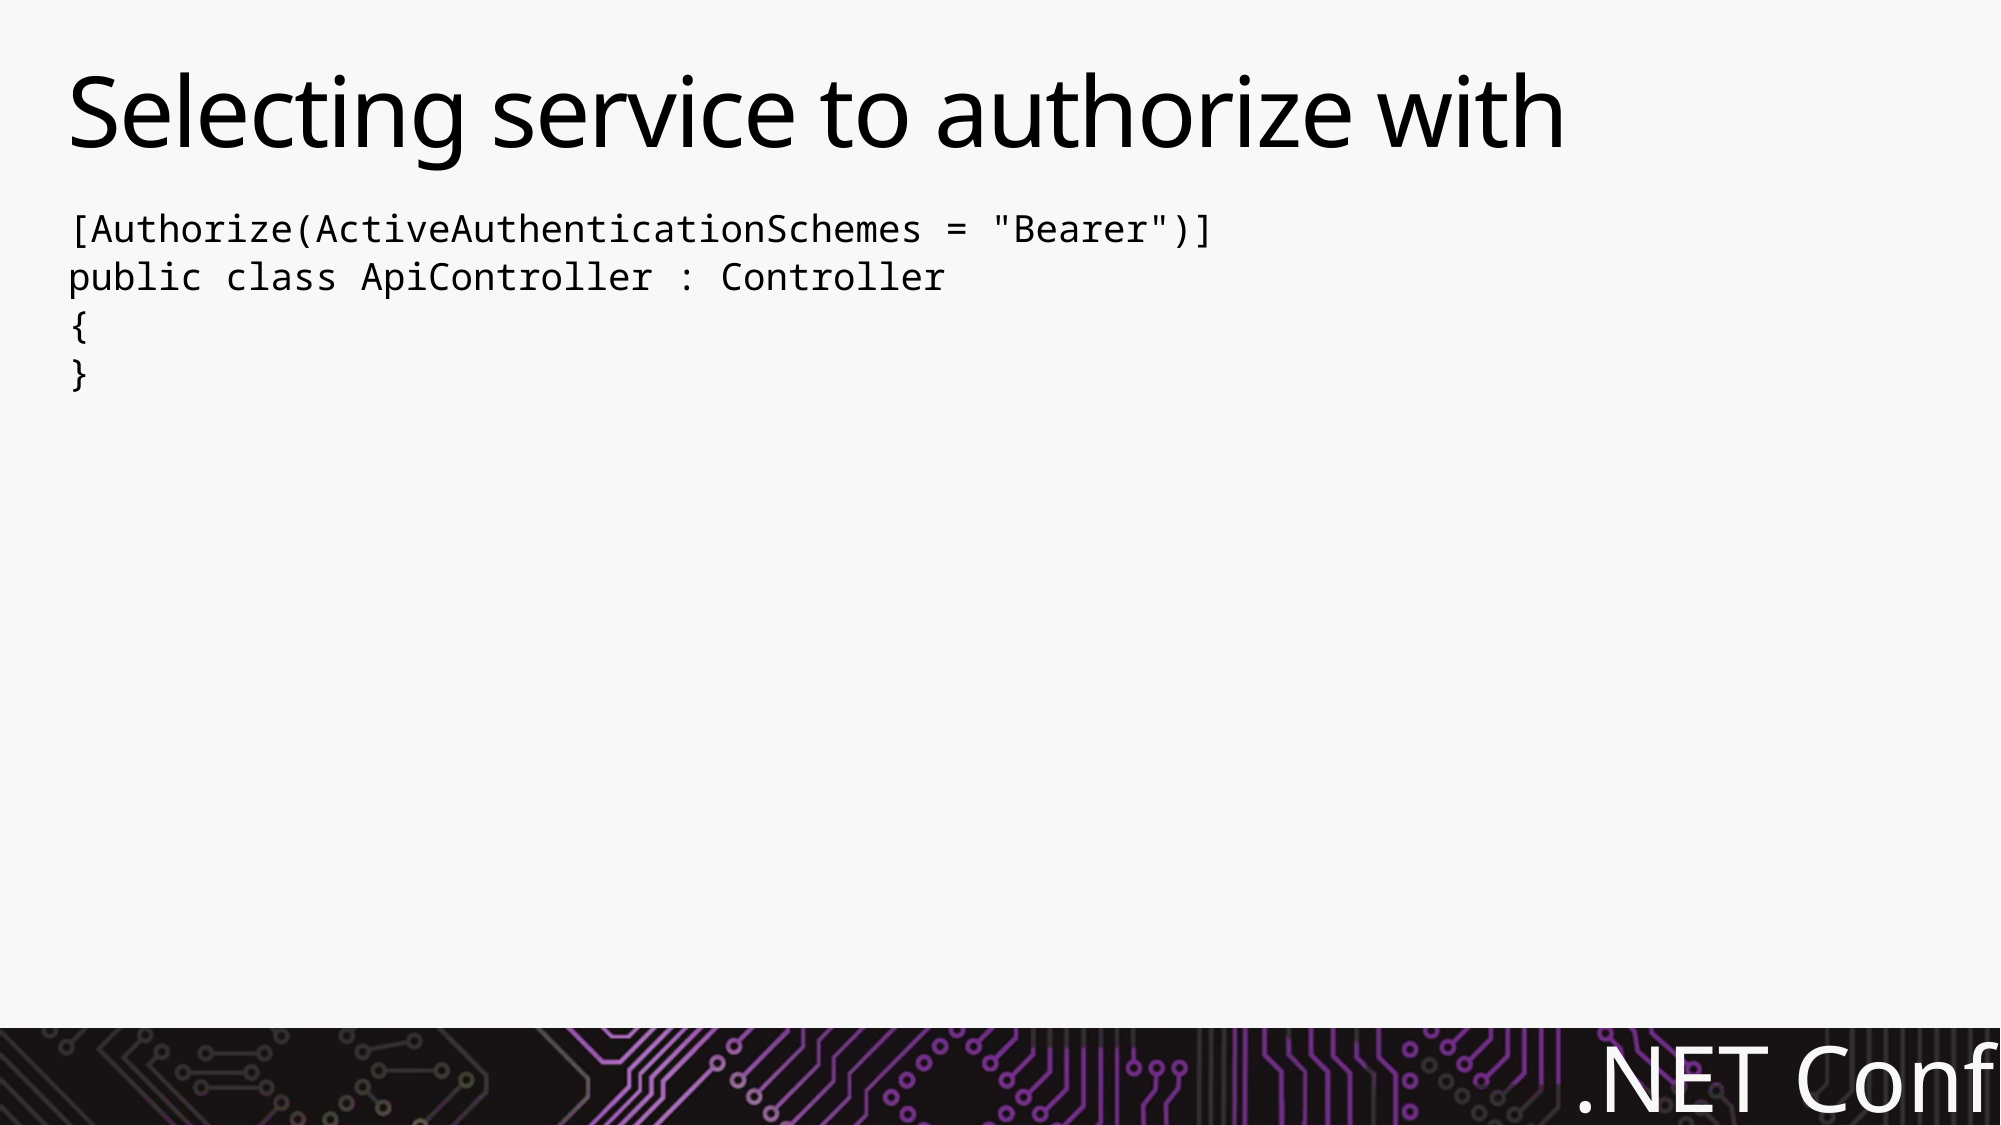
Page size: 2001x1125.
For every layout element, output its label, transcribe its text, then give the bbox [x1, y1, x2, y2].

title Selecting service to authorize with [43, 47, 1956, 196]
picture [0, 1028, 2000, 1125]
list [Authorize(ActiveAuthenticationSchemes = "Bearer")] public class ApiController : Controller { } [44, 196, 1956, 467]
